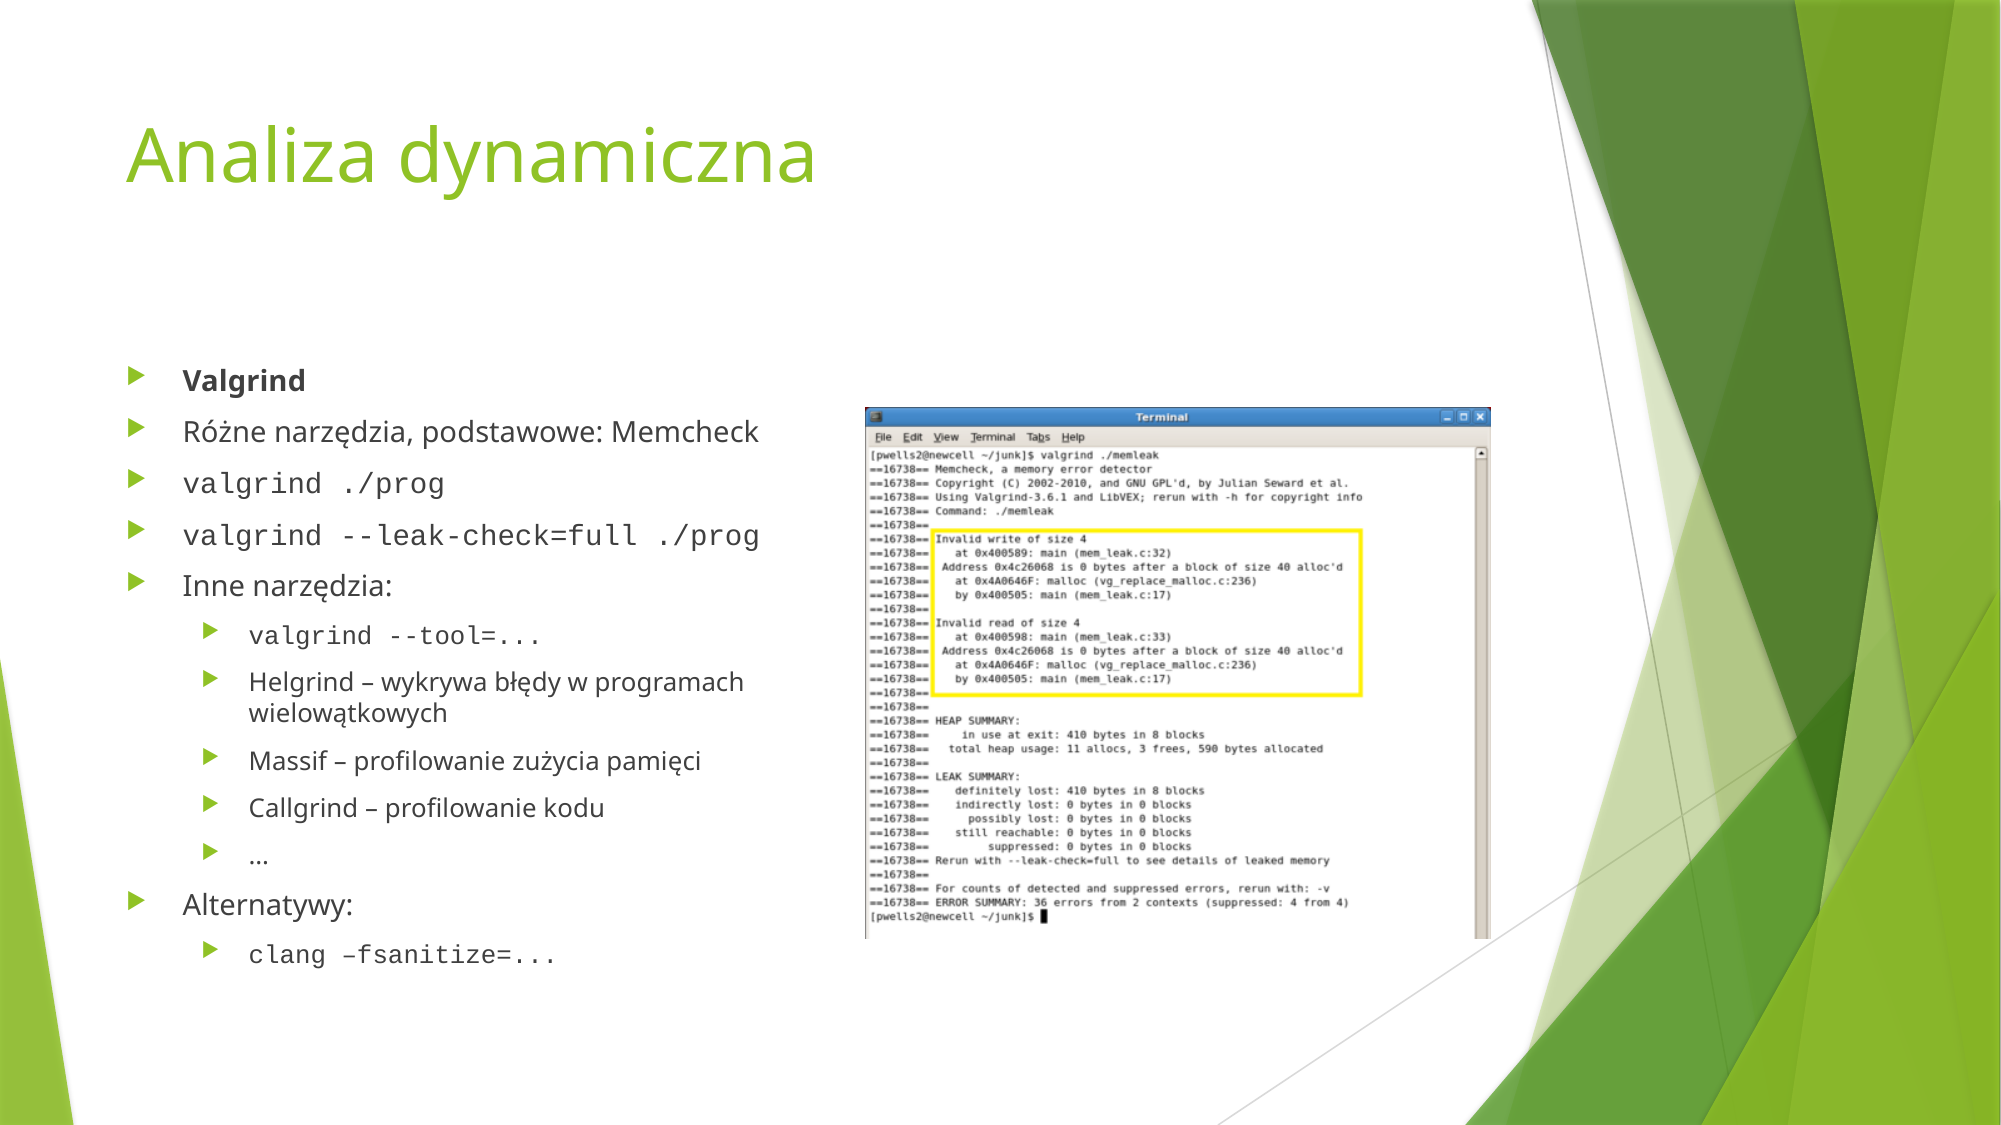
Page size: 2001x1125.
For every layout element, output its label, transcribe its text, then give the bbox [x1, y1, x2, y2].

list Valgrind Różne narzędzia, podstawowe: Memcheck valgrind ./prog valgrind --leak-check=full ./prog Inne narzędzia: valgrind --tool=... Helgrind – wykrywa błędy w programach wielowątkowych Massif – profilowanie zużycia pamięci Callgrind – profilowanie kodu … Alternatywy: clang –fsanitize=... [111, 354, 798, 992]
title Analiza dynamiczna [111, 99, 1522, 317]
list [864, 406, 1492, 939]
